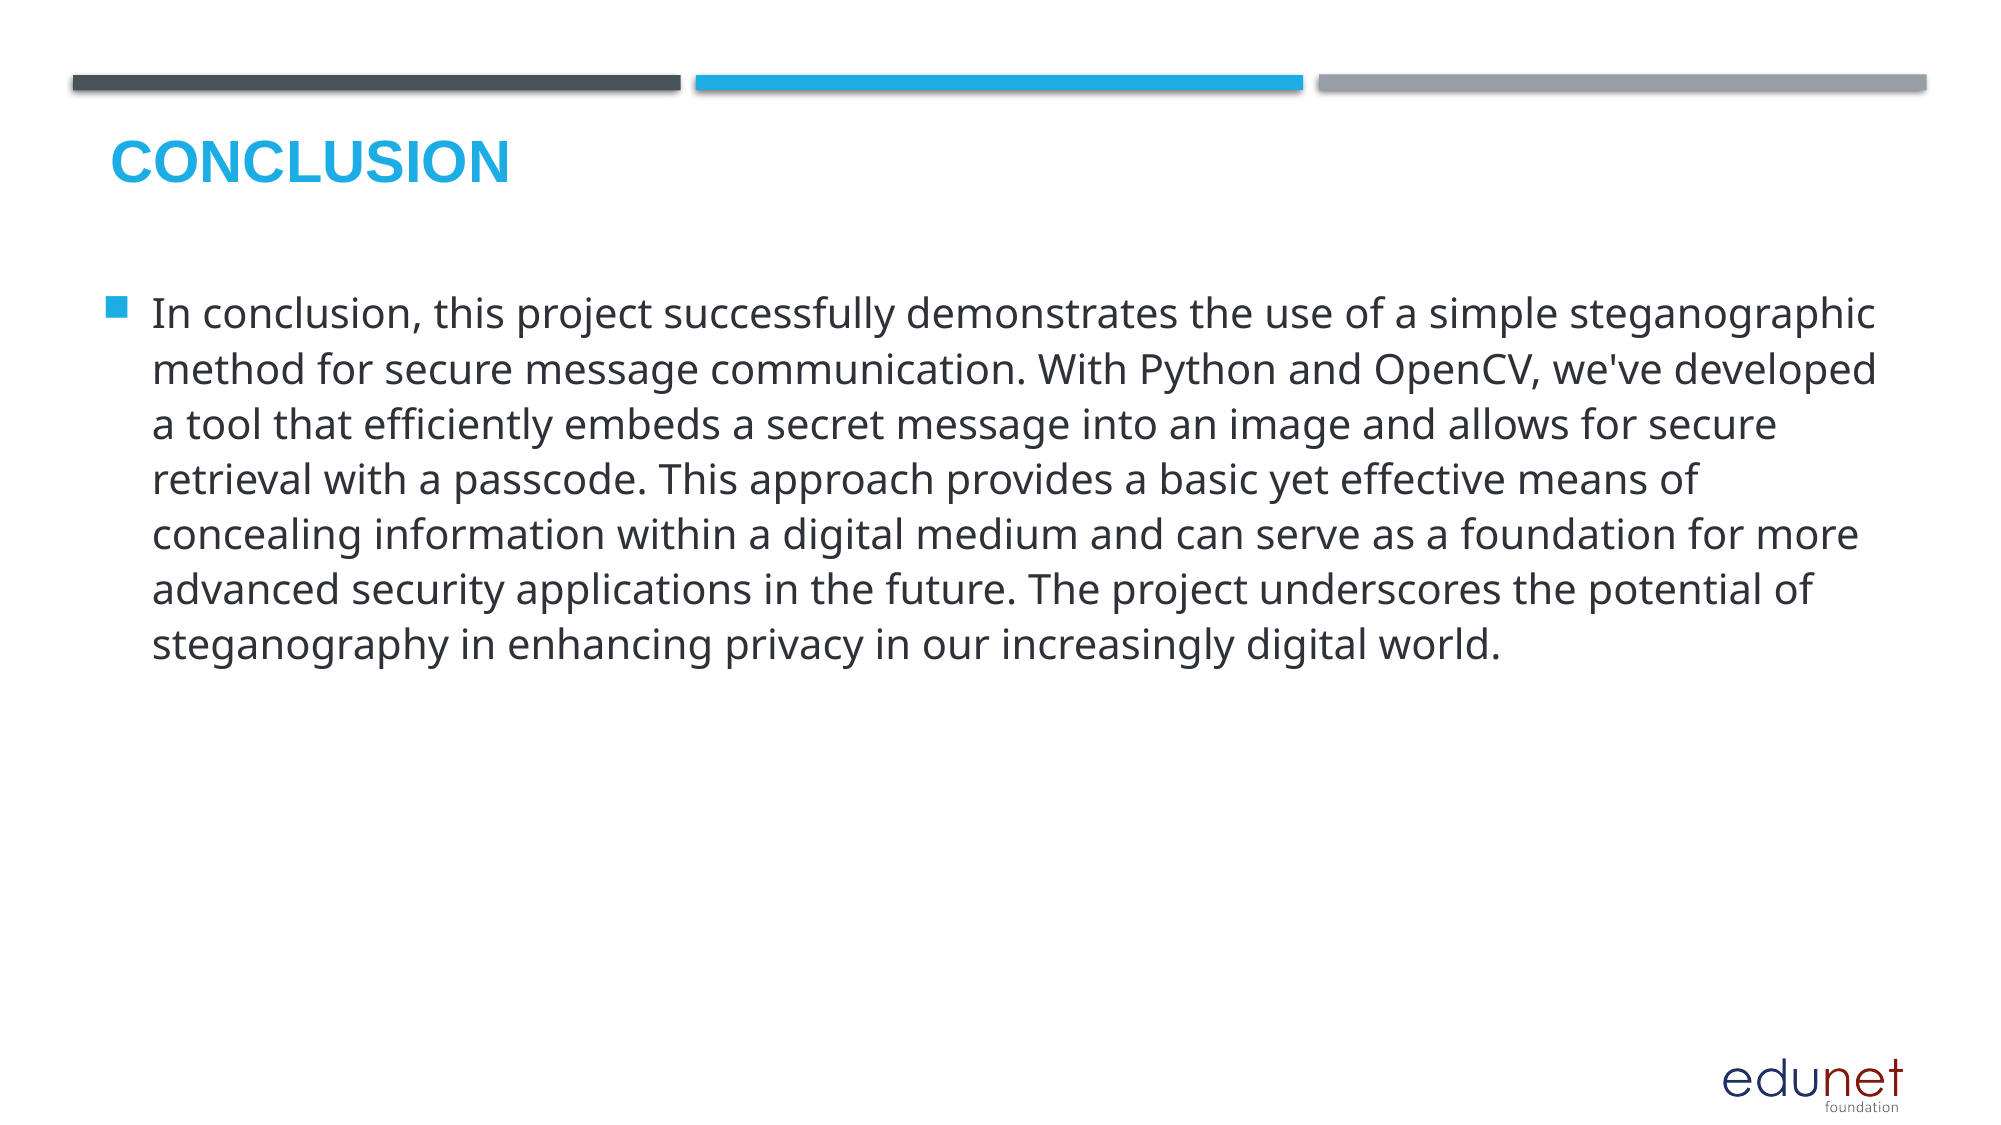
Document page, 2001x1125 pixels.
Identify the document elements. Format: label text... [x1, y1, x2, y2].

title Conclusion [95, 115, 1905, 203]
list In conclusion, this project successfully demonstrates the use of a simple steganographic method for secure message communication. With Python and OpenCV, we've developed a tool that efficiently embeds a secret message into an image and allows for secure retrieval with a passcode. This approach provides a basic yet effective means of concealing information within a digital medium and can serve as a foundation for more advanced security applications in the future. The project underscores the potential of steganography in enhancing privacy in our increasingly digital world. [87, 195, 1897, 962]
picture [1719, 1056, 1905, 1116]
